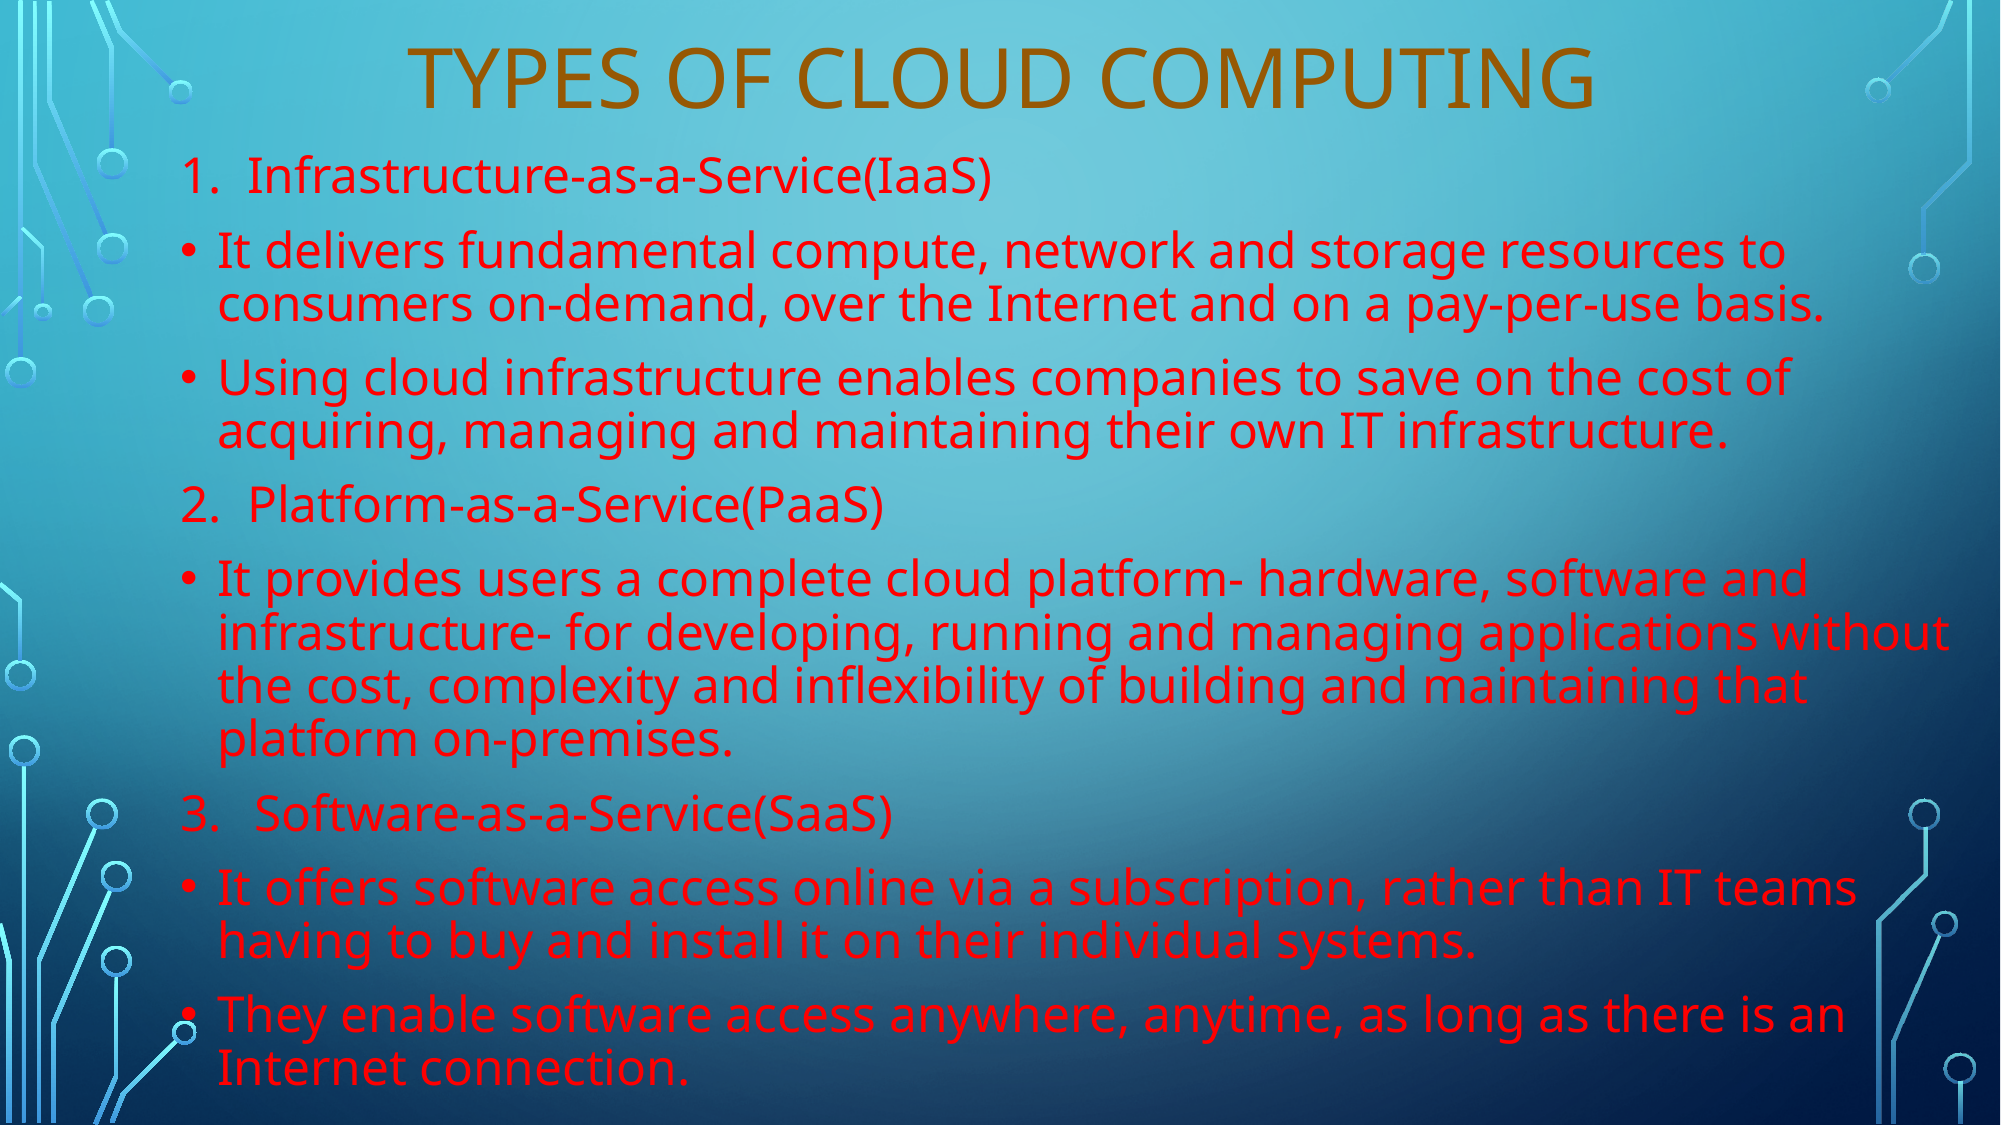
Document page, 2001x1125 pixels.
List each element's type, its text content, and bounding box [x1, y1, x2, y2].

text_box Types of Cloud Computing [140, 20, 1866, 144]
text_box 1. Infrastructure-as-a-Service(IaaS) It delivers fundamental compute, network and storage resources to consumers on-demand, over the Internet and on a pay-per-use basis. Using cloud infrastructure enables companies to save on the cost of acquiring, managing and maintaining their own IT infrastructure. 2. Platform-as-a-Service(PaaS) It provides users a complete cloud platform- hardware, software and infrastructure- for developing, running and managing applications without the cost, complexity and inflexibility of building and maintaining that platform on-premises. Software-as-a-Service(SaaS) It offers software access online via a subscription, rather than IT teams having to buy and install it on their individual systems. They enable software access anywhere, anytime, as long as there is an Internet connection. [165, 143, 1971, 1105]
